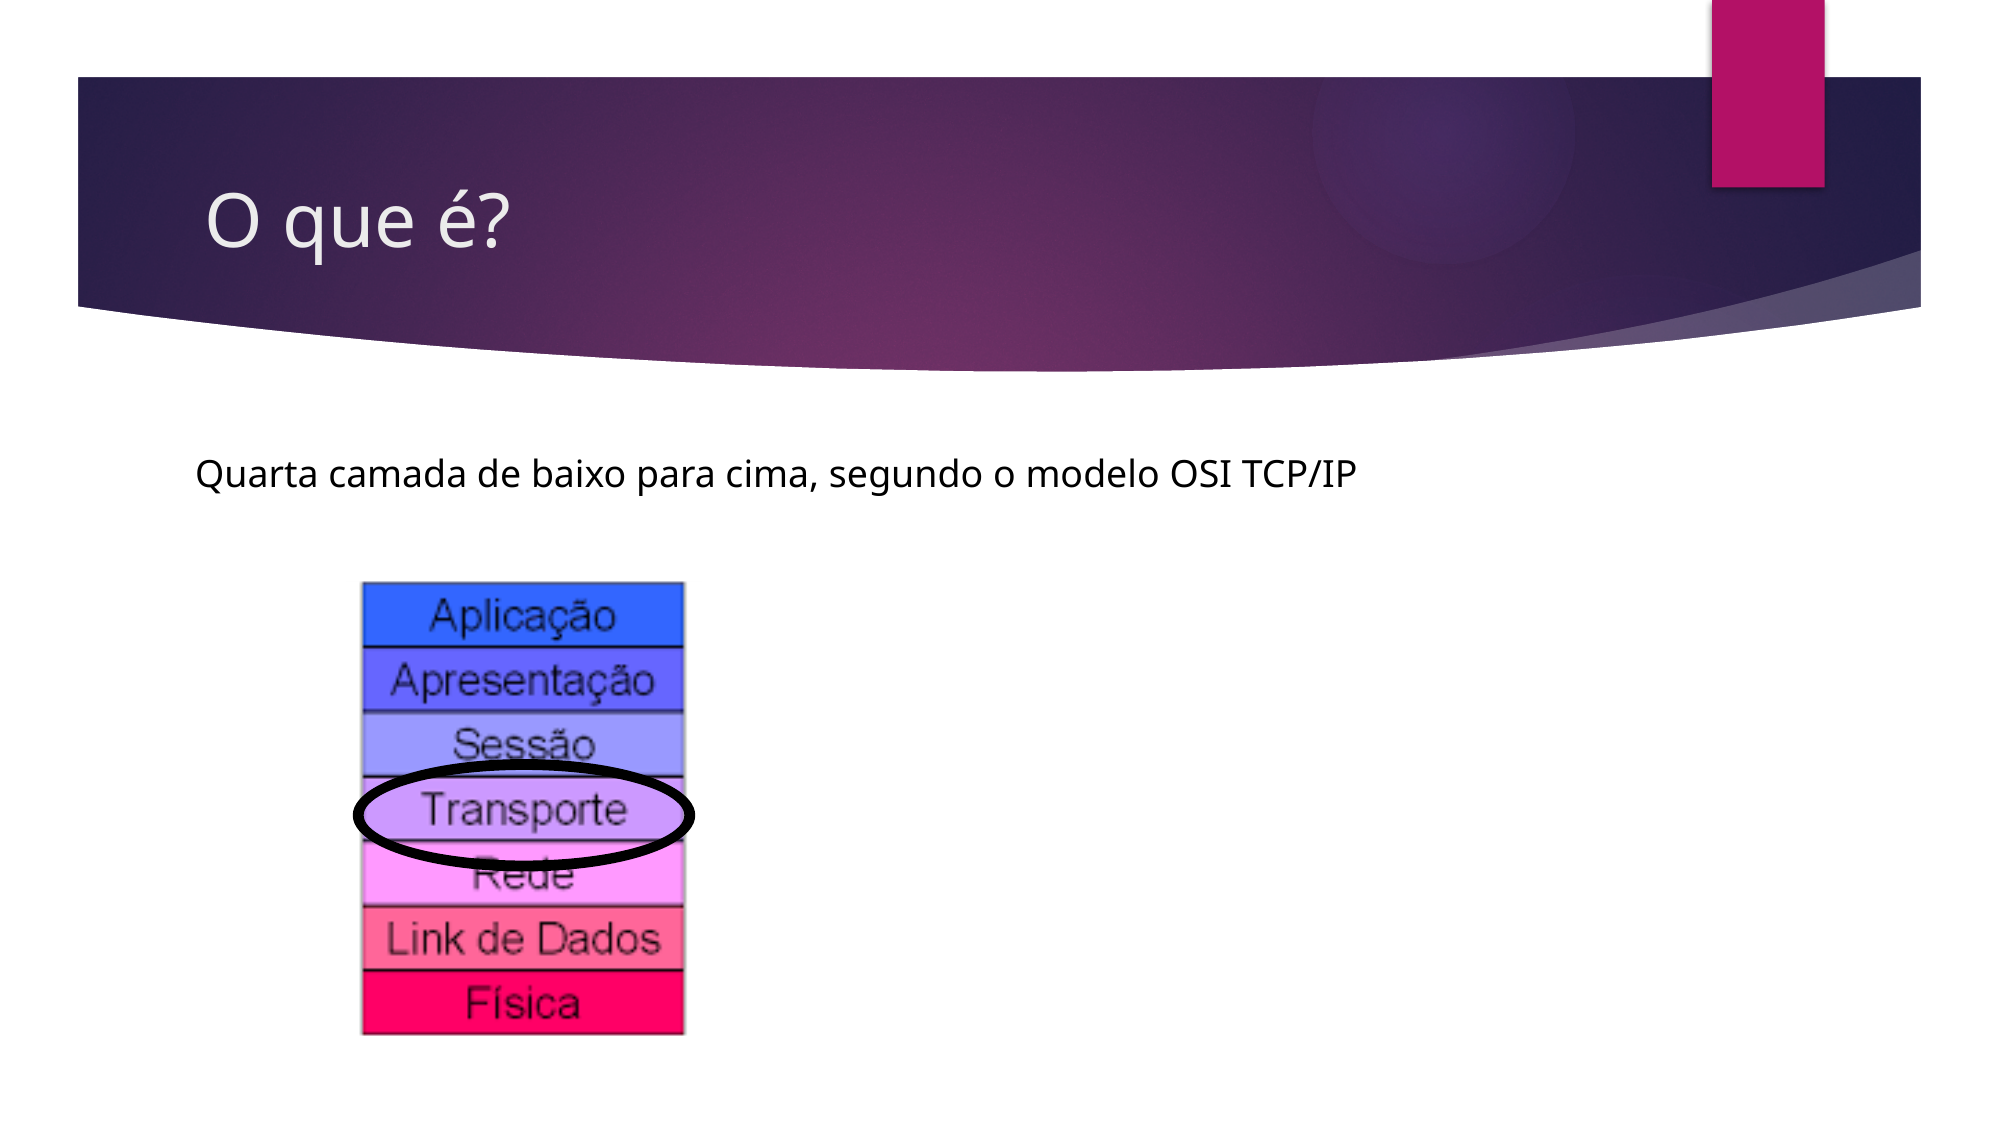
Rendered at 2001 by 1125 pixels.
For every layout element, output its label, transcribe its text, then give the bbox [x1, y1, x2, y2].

text_box Quarta camada de baixo para cima, segundo o modelo OSI TCP/IP [180, 442, 1374, 503]
title O que é? [189, 159, 1627, 276]
picture [346, 580, 702, 1051]
